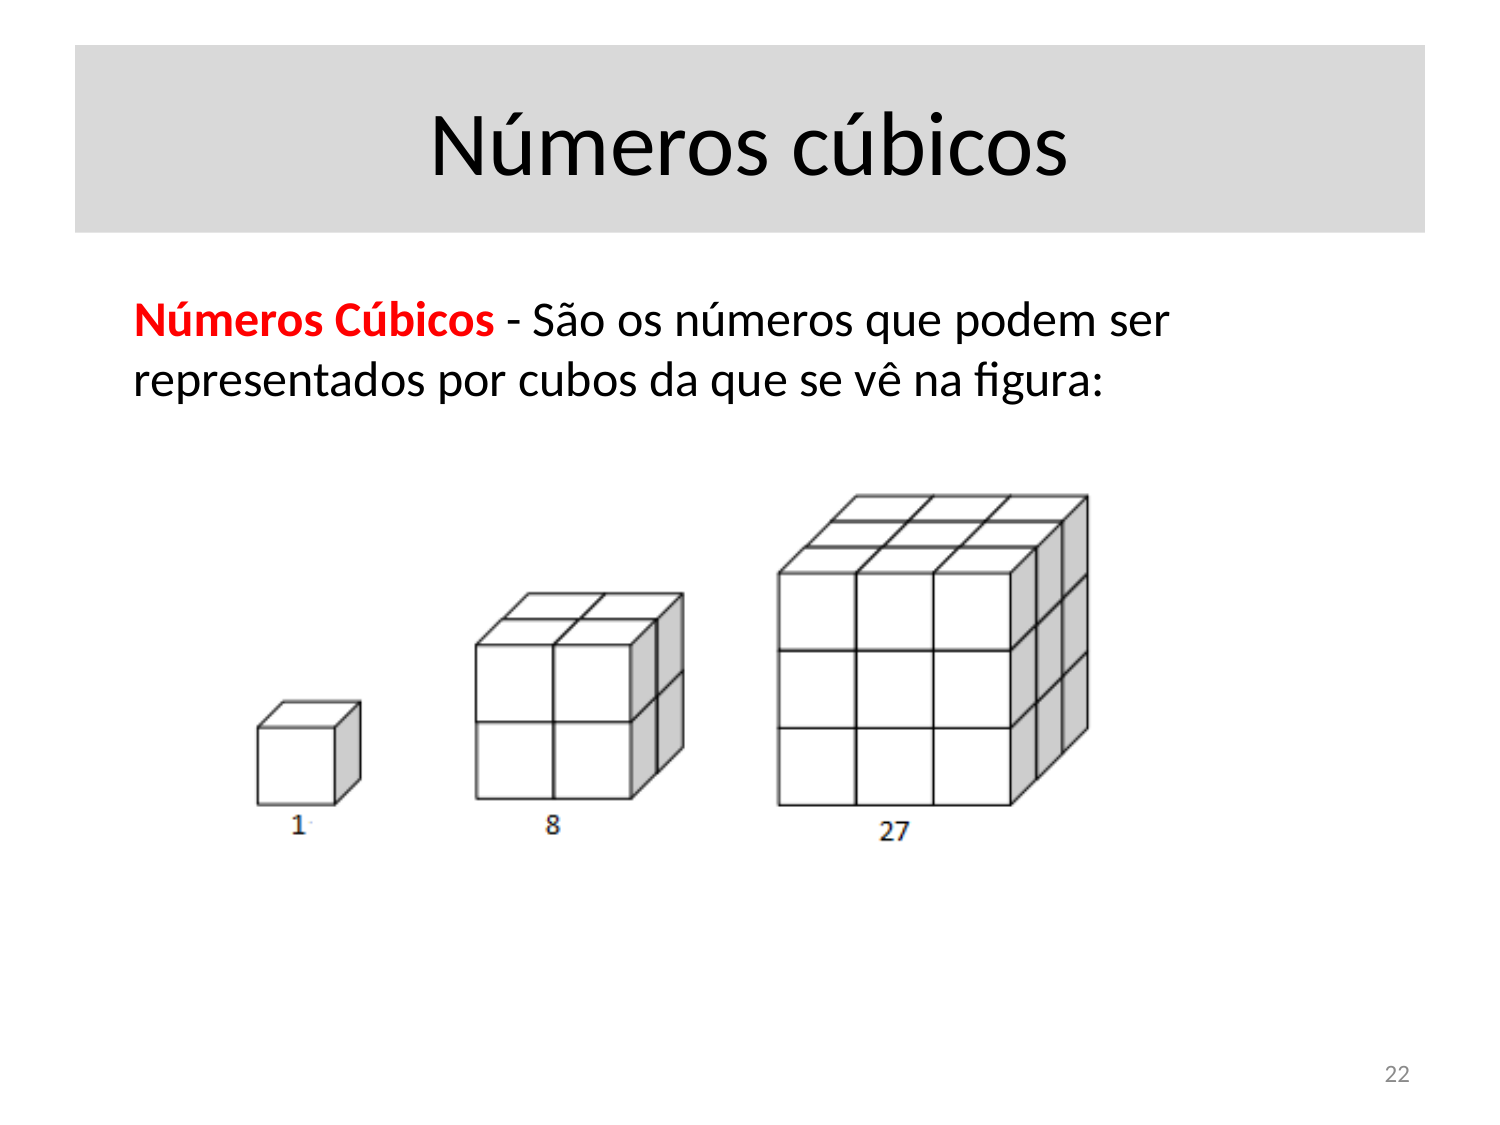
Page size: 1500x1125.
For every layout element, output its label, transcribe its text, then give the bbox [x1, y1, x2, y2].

text_box Números Cúbicos - São os números que podem ser representados por cubos da que se vê na figura: [118, 278, 1348, 474]
slide_number 22 [1074, 1042, 1425, 1103]
title Números cúbicos [75, 45, 1425, 233]
picture [206, 432, 1149, 882]
